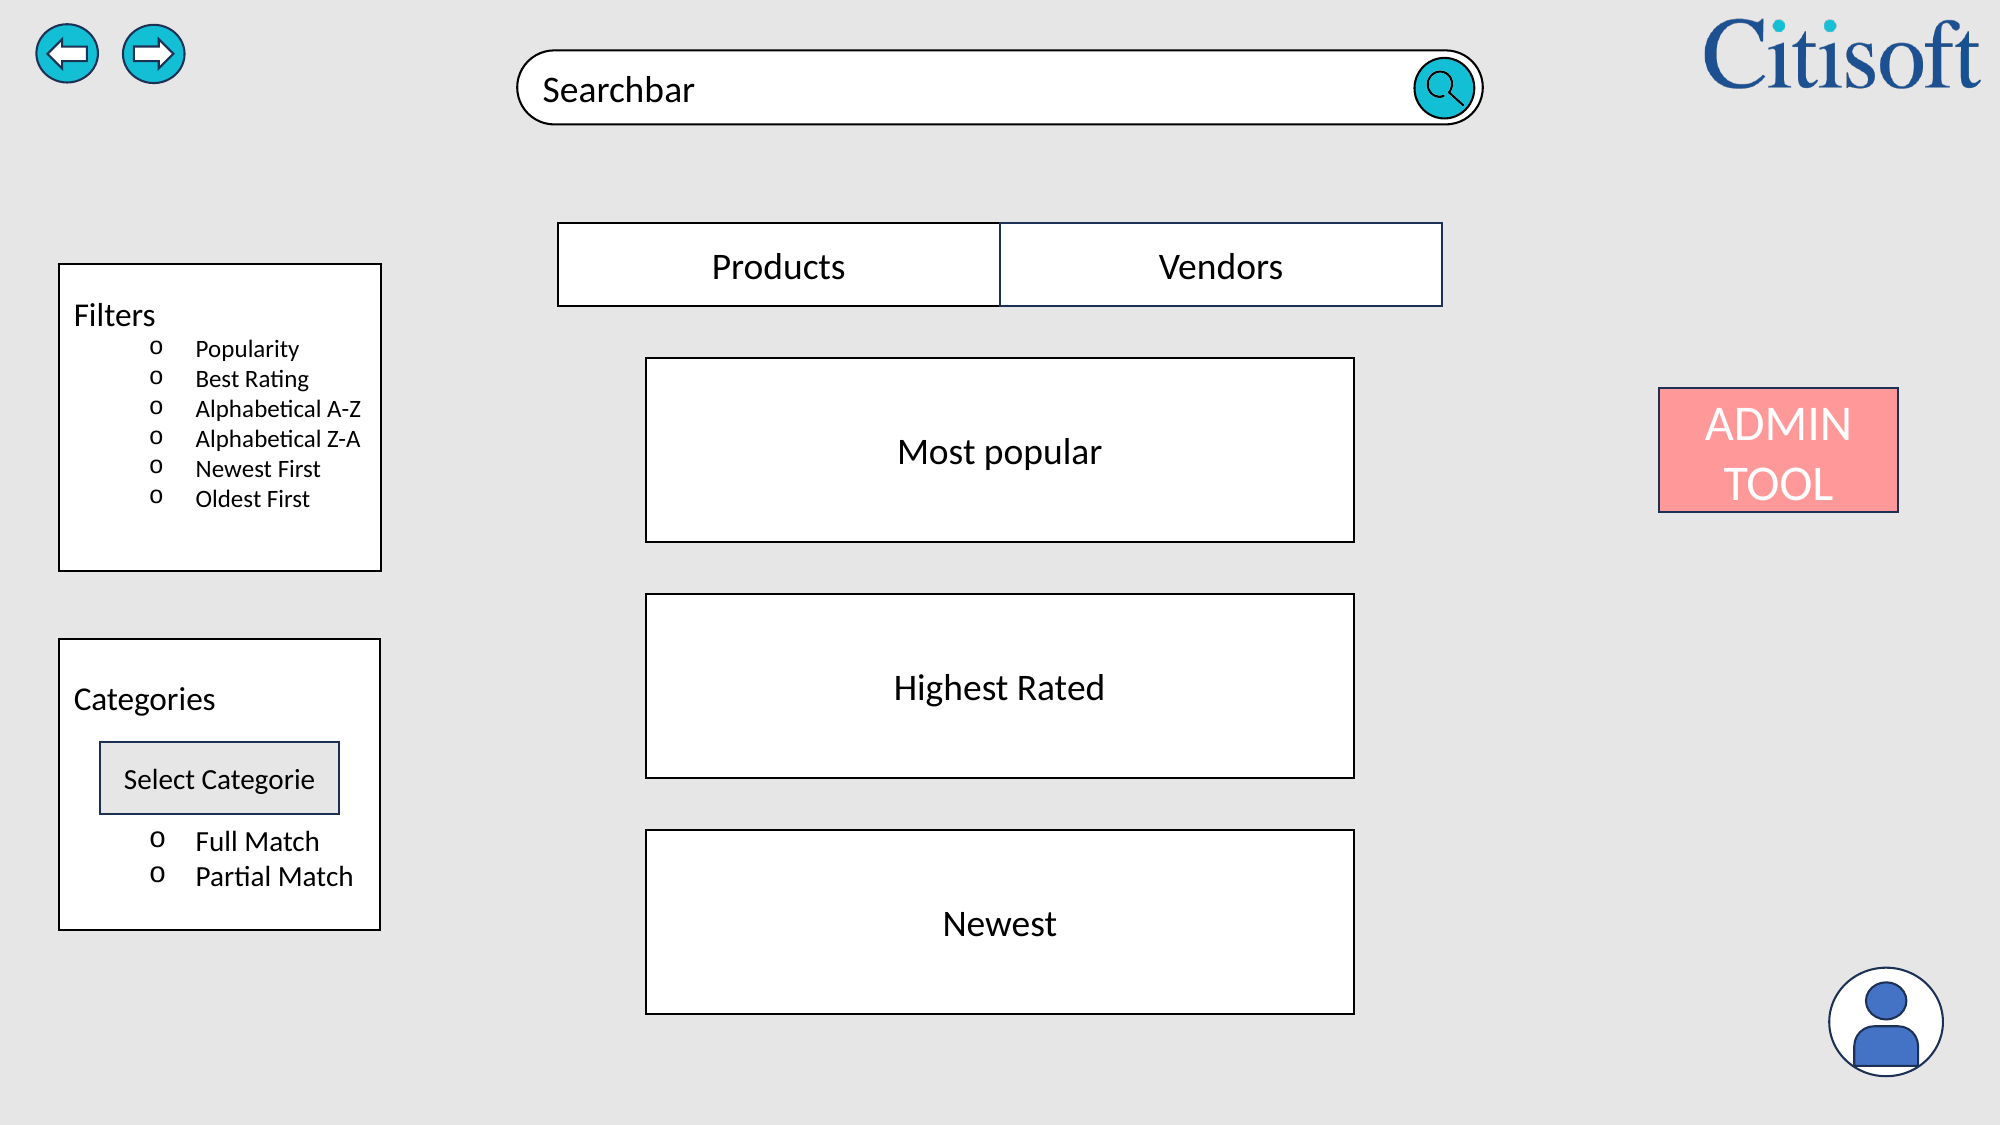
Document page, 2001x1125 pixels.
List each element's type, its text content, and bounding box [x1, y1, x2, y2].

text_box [517, 50, 1483, 125]
text_box ADMIN TOOL [1658, 387, 1899, 513]
text_box [1828, 966, 1945, 1078]
text_box [1853, 1025, 1920, 1067]
text_box Select Categorie [99, 741, 340, 815]
picture [1701, 15, 1983, 89]
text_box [36, 24, 185, 84]
text_box Newest [645, 829, 1355, 1015]
text_box [1864, 981, 1908, 1021]
text_box Products [557, 222, 999, 307]
text_box Vendors [999, 222, 1443, 307]
text_box Most popular [645, 357, 1355, 543]
text_box Highest Rated [645, 593, 1355, 779]
text_box Filters Popularity Best Rating Alphabetical A-Z Alphabetical Z-A Newest First Oldest First [58, 263, 382, 572]
text_box Categories Full Match Partial Match [58, 638, 381, 931]
